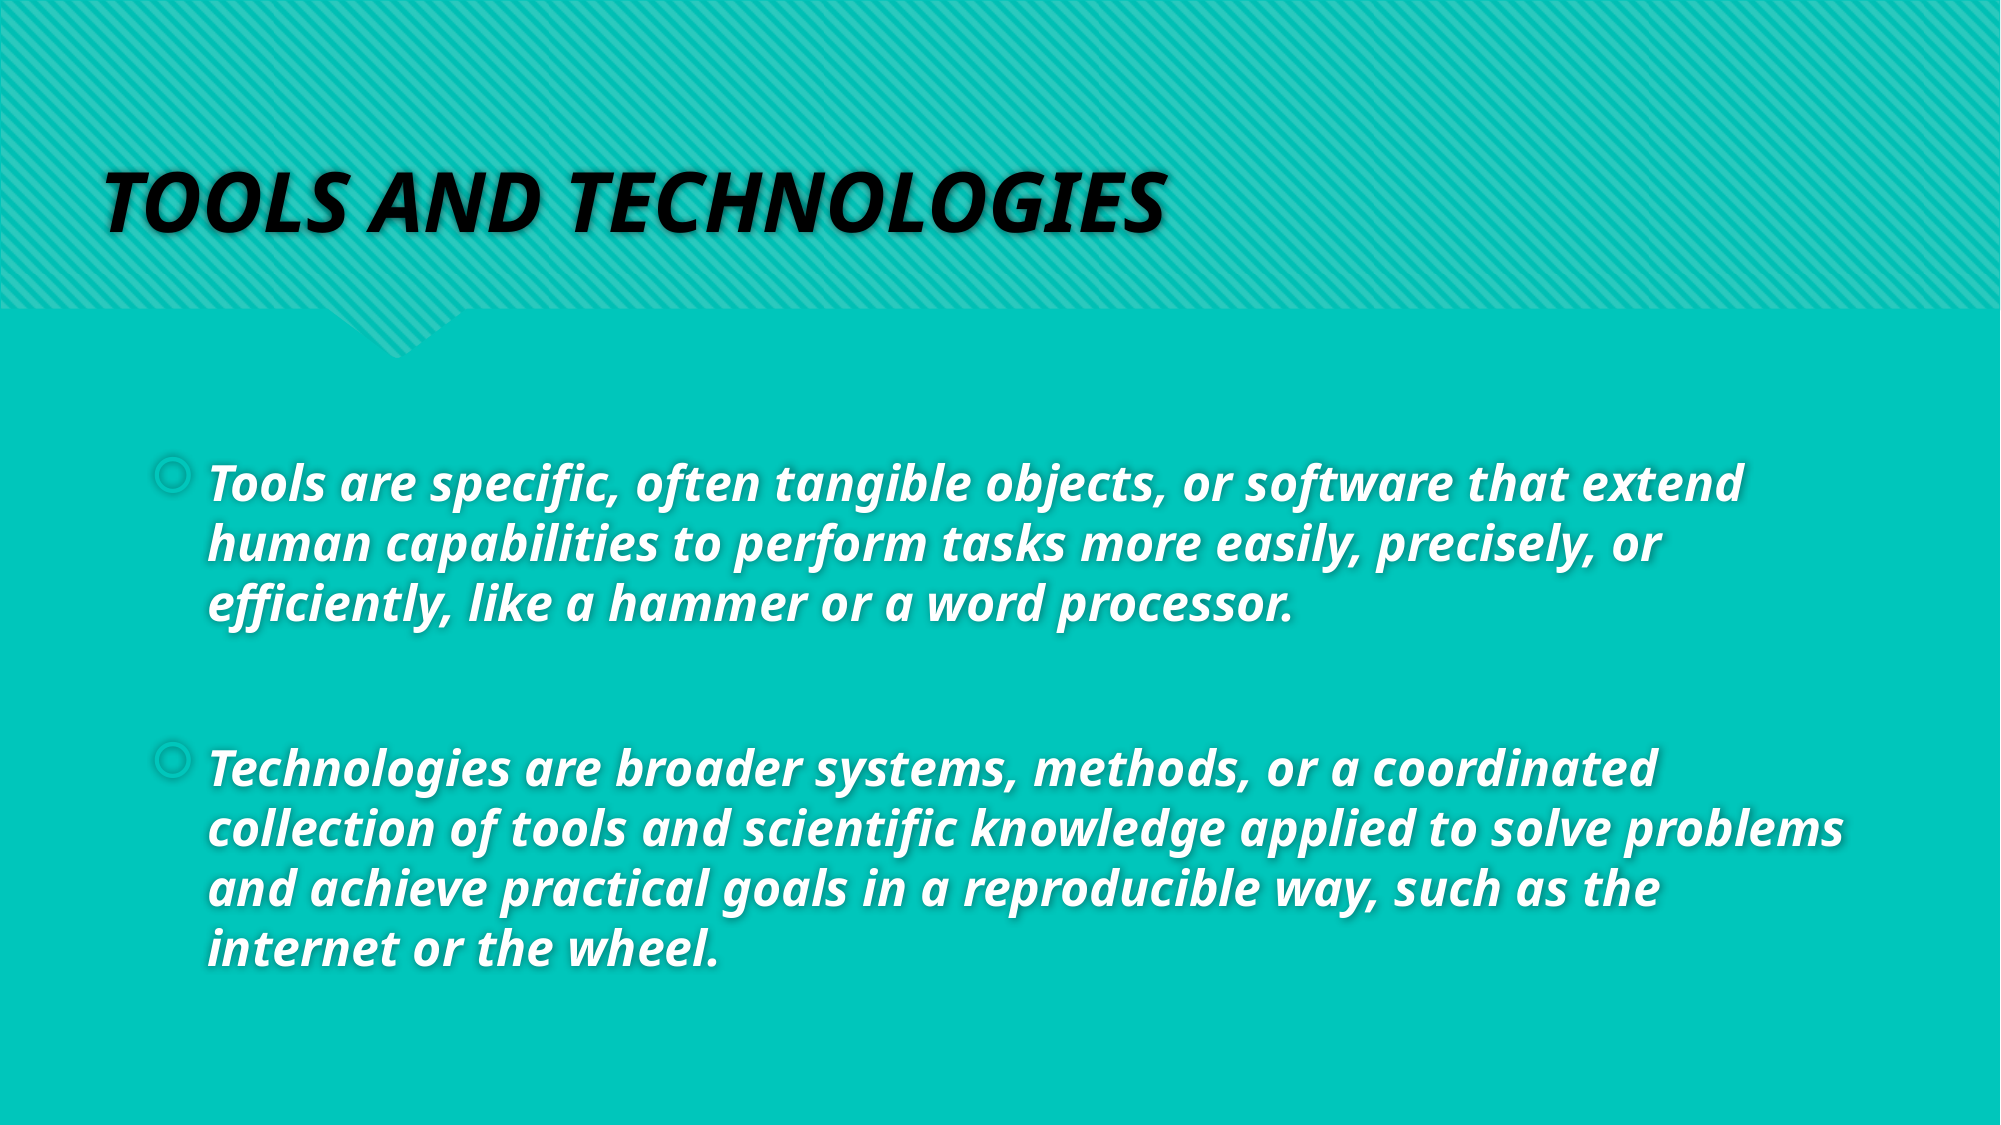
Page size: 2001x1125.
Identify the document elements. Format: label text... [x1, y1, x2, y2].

list Tools are specific, often tangible objects, or software that extend human capabilities to perform tasks more easily, precisely, or efficiently, like a hammer or a word processor. Technologies are broader systems, methods, or a coordinated collection of tools and scientific knowledge applied to solve problems and achieve practical goals in a reproducible way, such as the internet or the wheel. [135, 416, 1868, 1013]
title TOOLS AND TECHNOLOGIES [84, 136, 1819, 257]
